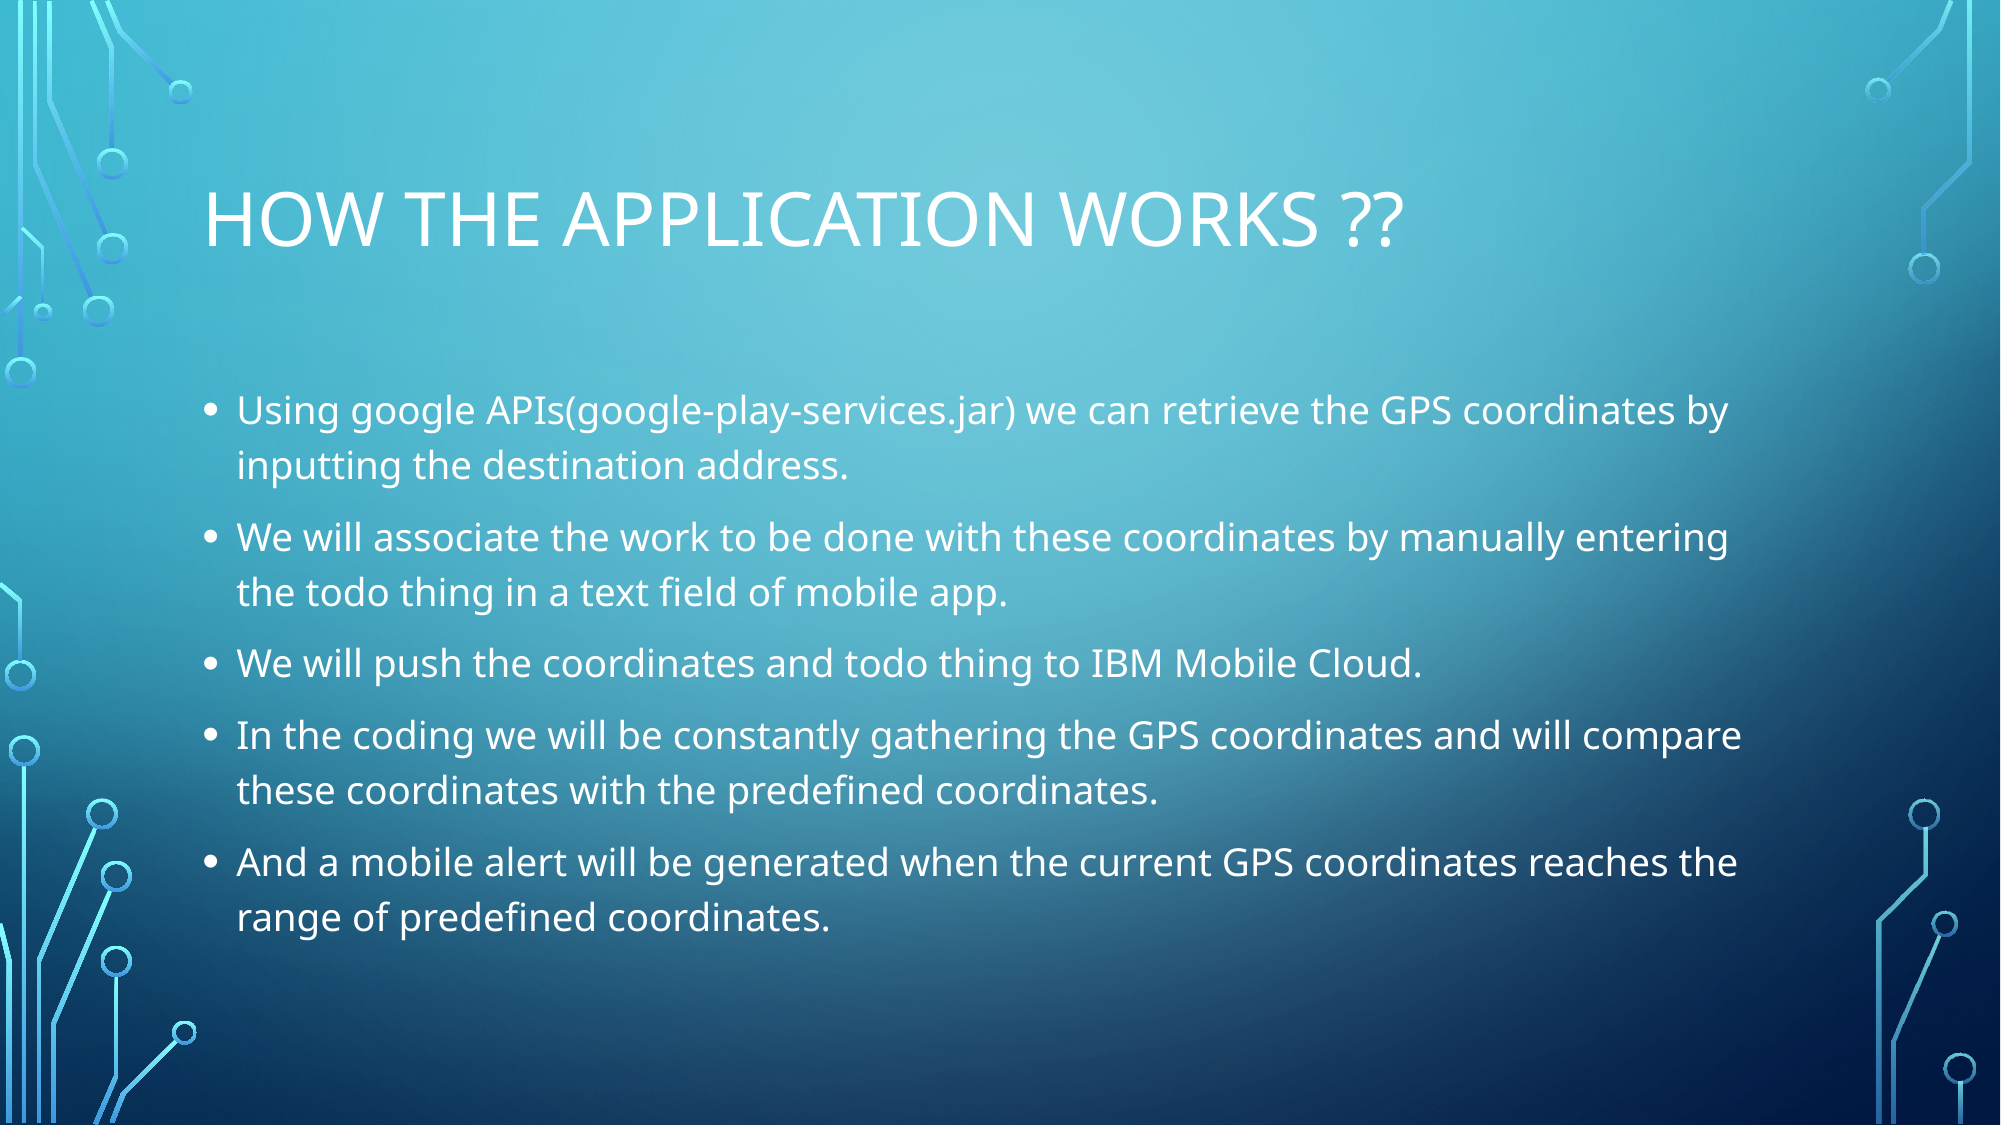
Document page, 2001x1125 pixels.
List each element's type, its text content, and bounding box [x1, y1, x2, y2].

title How the application works ?? [187, 101, 1813, 344]
list Using google APIs(google-play-services.jar) we can retrieve the GPS coordinates by inputting the destination address. We will associate the work to be done with these coordinates by manually entering the todo thing in a text field of mobile app. We will push the coordinates and todo thing to IBM Mobile Cloud. In the coding we will be constantly gathering the GPS coordinates and will compare these coordinates with the predefined coordinates. And a mobile alert will be generated when the current GPS coordinates reaches the range of predefined coordinates. [187, 369, 1813, 950]
